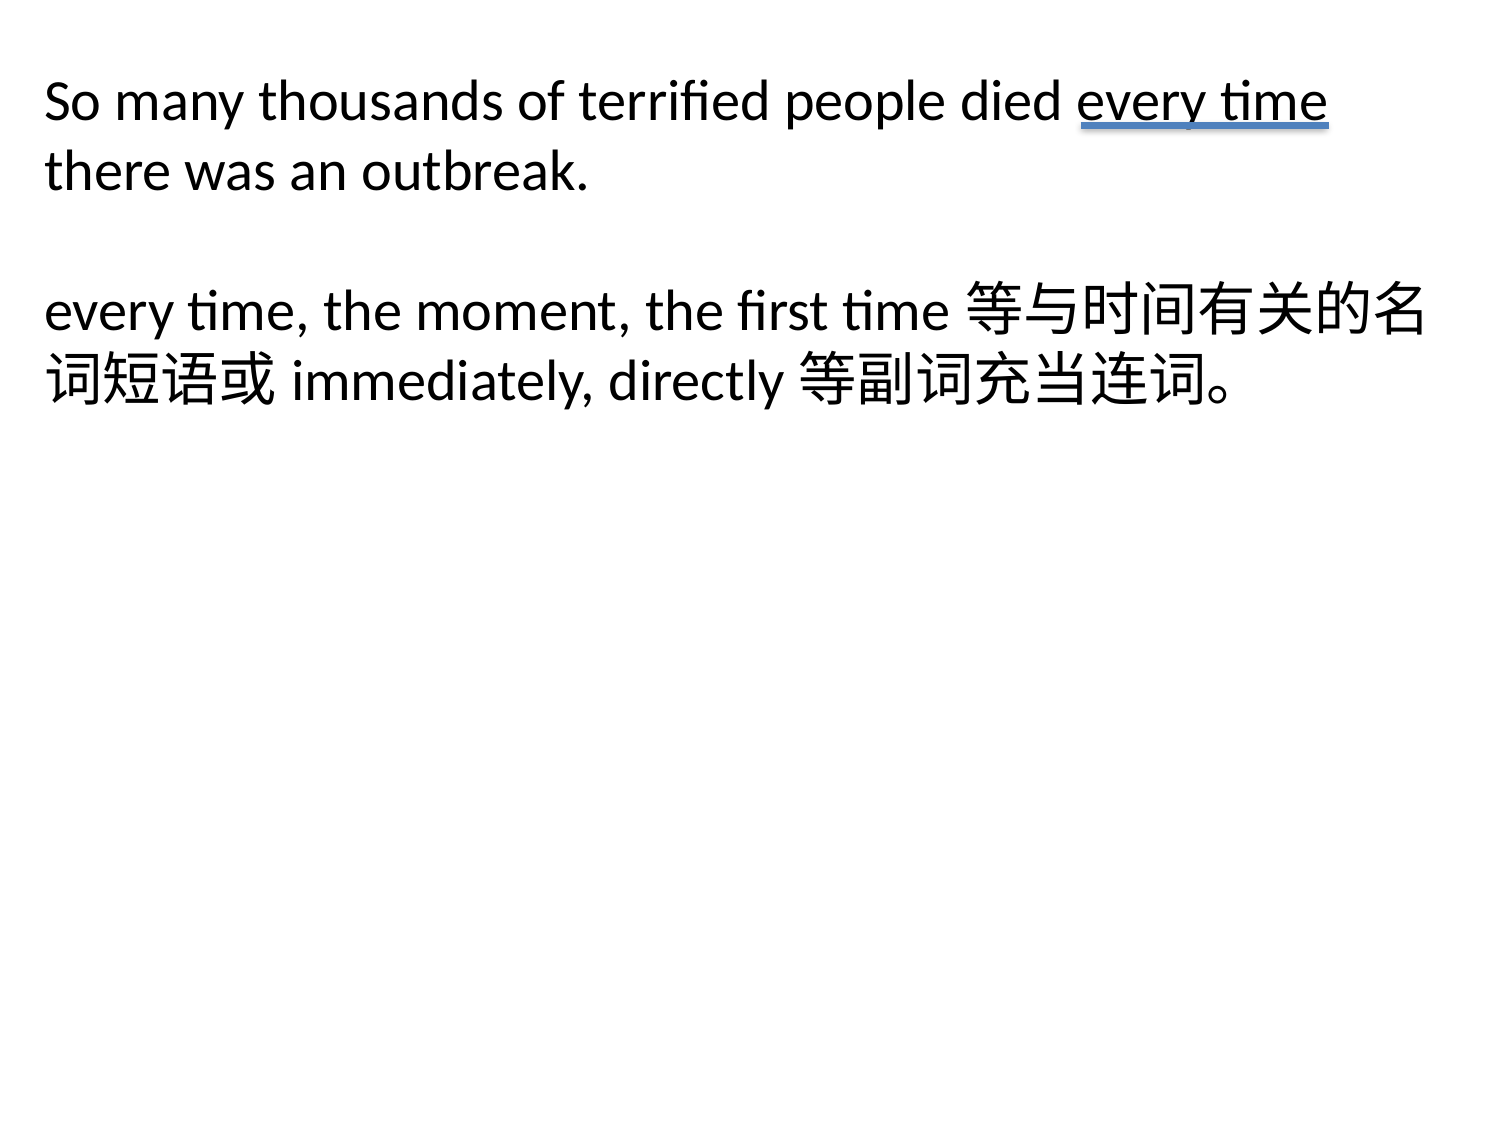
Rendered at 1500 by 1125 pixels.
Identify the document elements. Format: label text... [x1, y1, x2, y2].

text_box So many thousands of terrified people died every time there was an outbreak. every time, the moment, the first time等与时间有关的名词短语或immediately, directly等副词充当连词。 [29, 54, 1471, 420]
